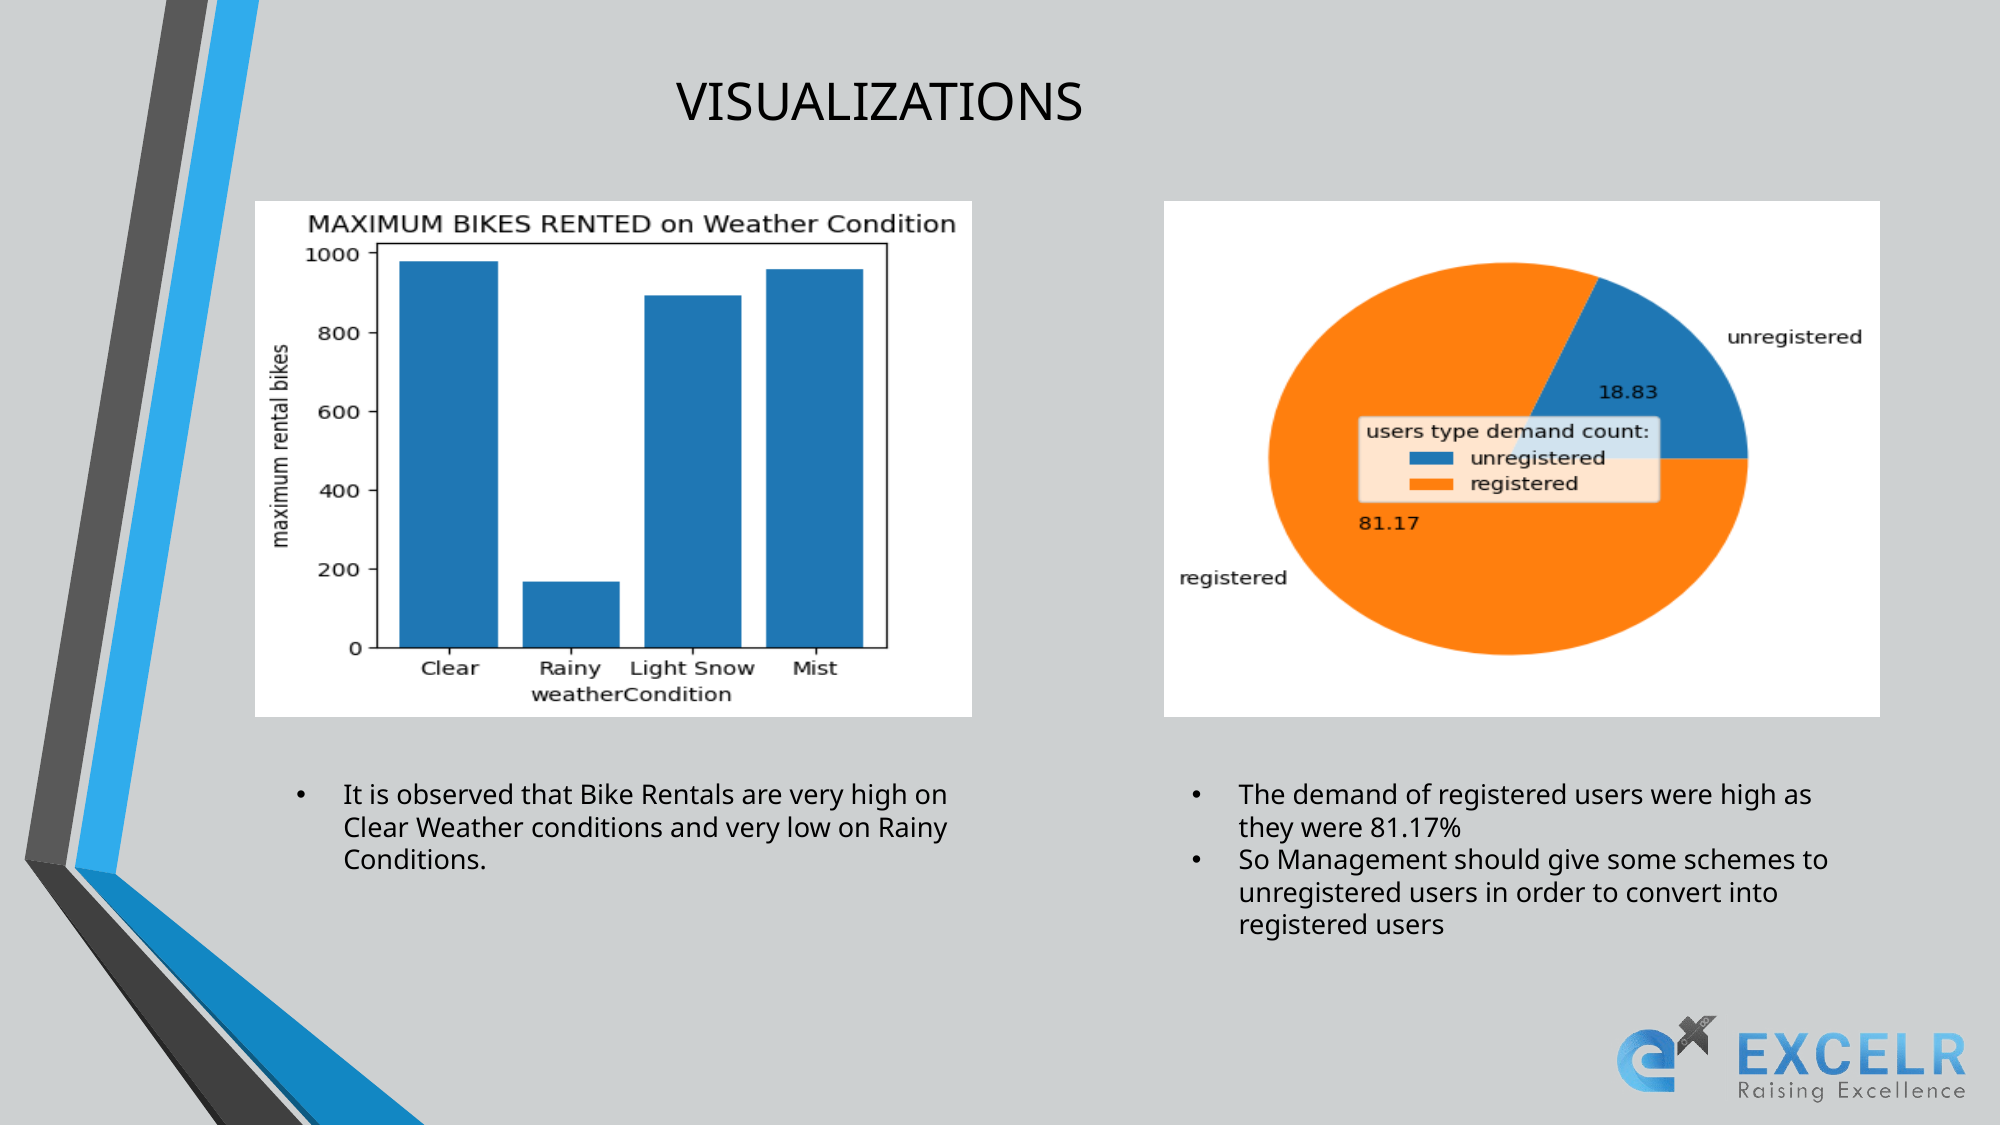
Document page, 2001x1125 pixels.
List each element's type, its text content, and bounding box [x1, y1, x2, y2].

picture [1611, 1005, 1990, 1111]
picture [1163, 200, 1880, 717]
picture [255, 200, 972, 717]
text_box It is observed that Bike Rentals are very high on Clear Weather conditions and very low on Rainy Conditions. [281, 770, 972, 883]
text_box VISUALIZATIONS [58, 24, 1703, 175]
text_box The demand of registered users were high as they were 81.17% So Management should give some schemes to unregistered users in order to convert into registered users [1177, 770, 1867, 981]
